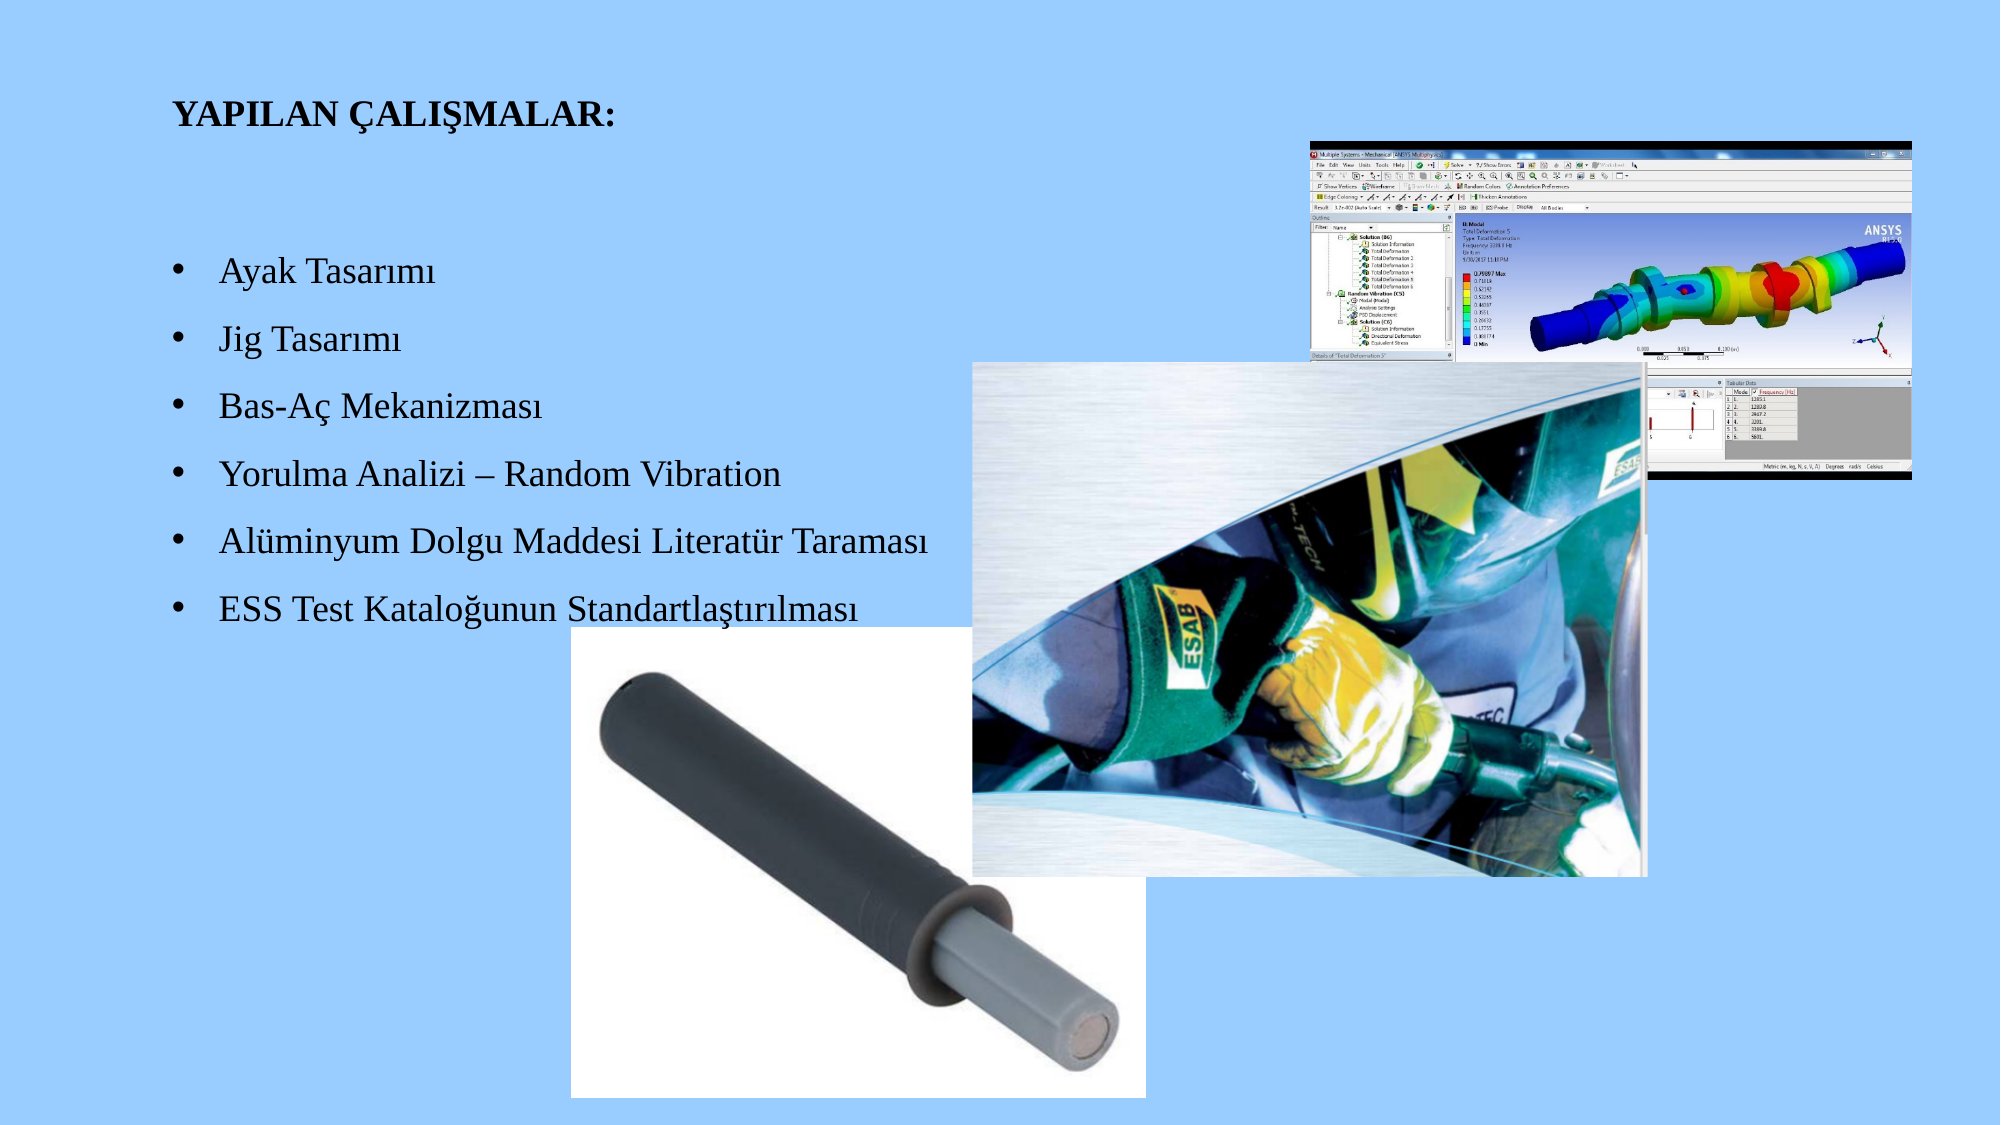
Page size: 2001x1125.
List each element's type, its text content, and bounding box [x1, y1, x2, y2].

picture [571, 141, 1912, 1098]
text_box YAPILAN ÇALIŞMALAR: Ayak Tasarımı Jig Tasarımı Bas-Aç Mekanizması Yorulma Analizi – Random Vibration Alüminyum Dolgu Maddesi Literatür Taraması ESS Test Kataloğunun Standartlaştırılması [157, 81, 1053, 637]
